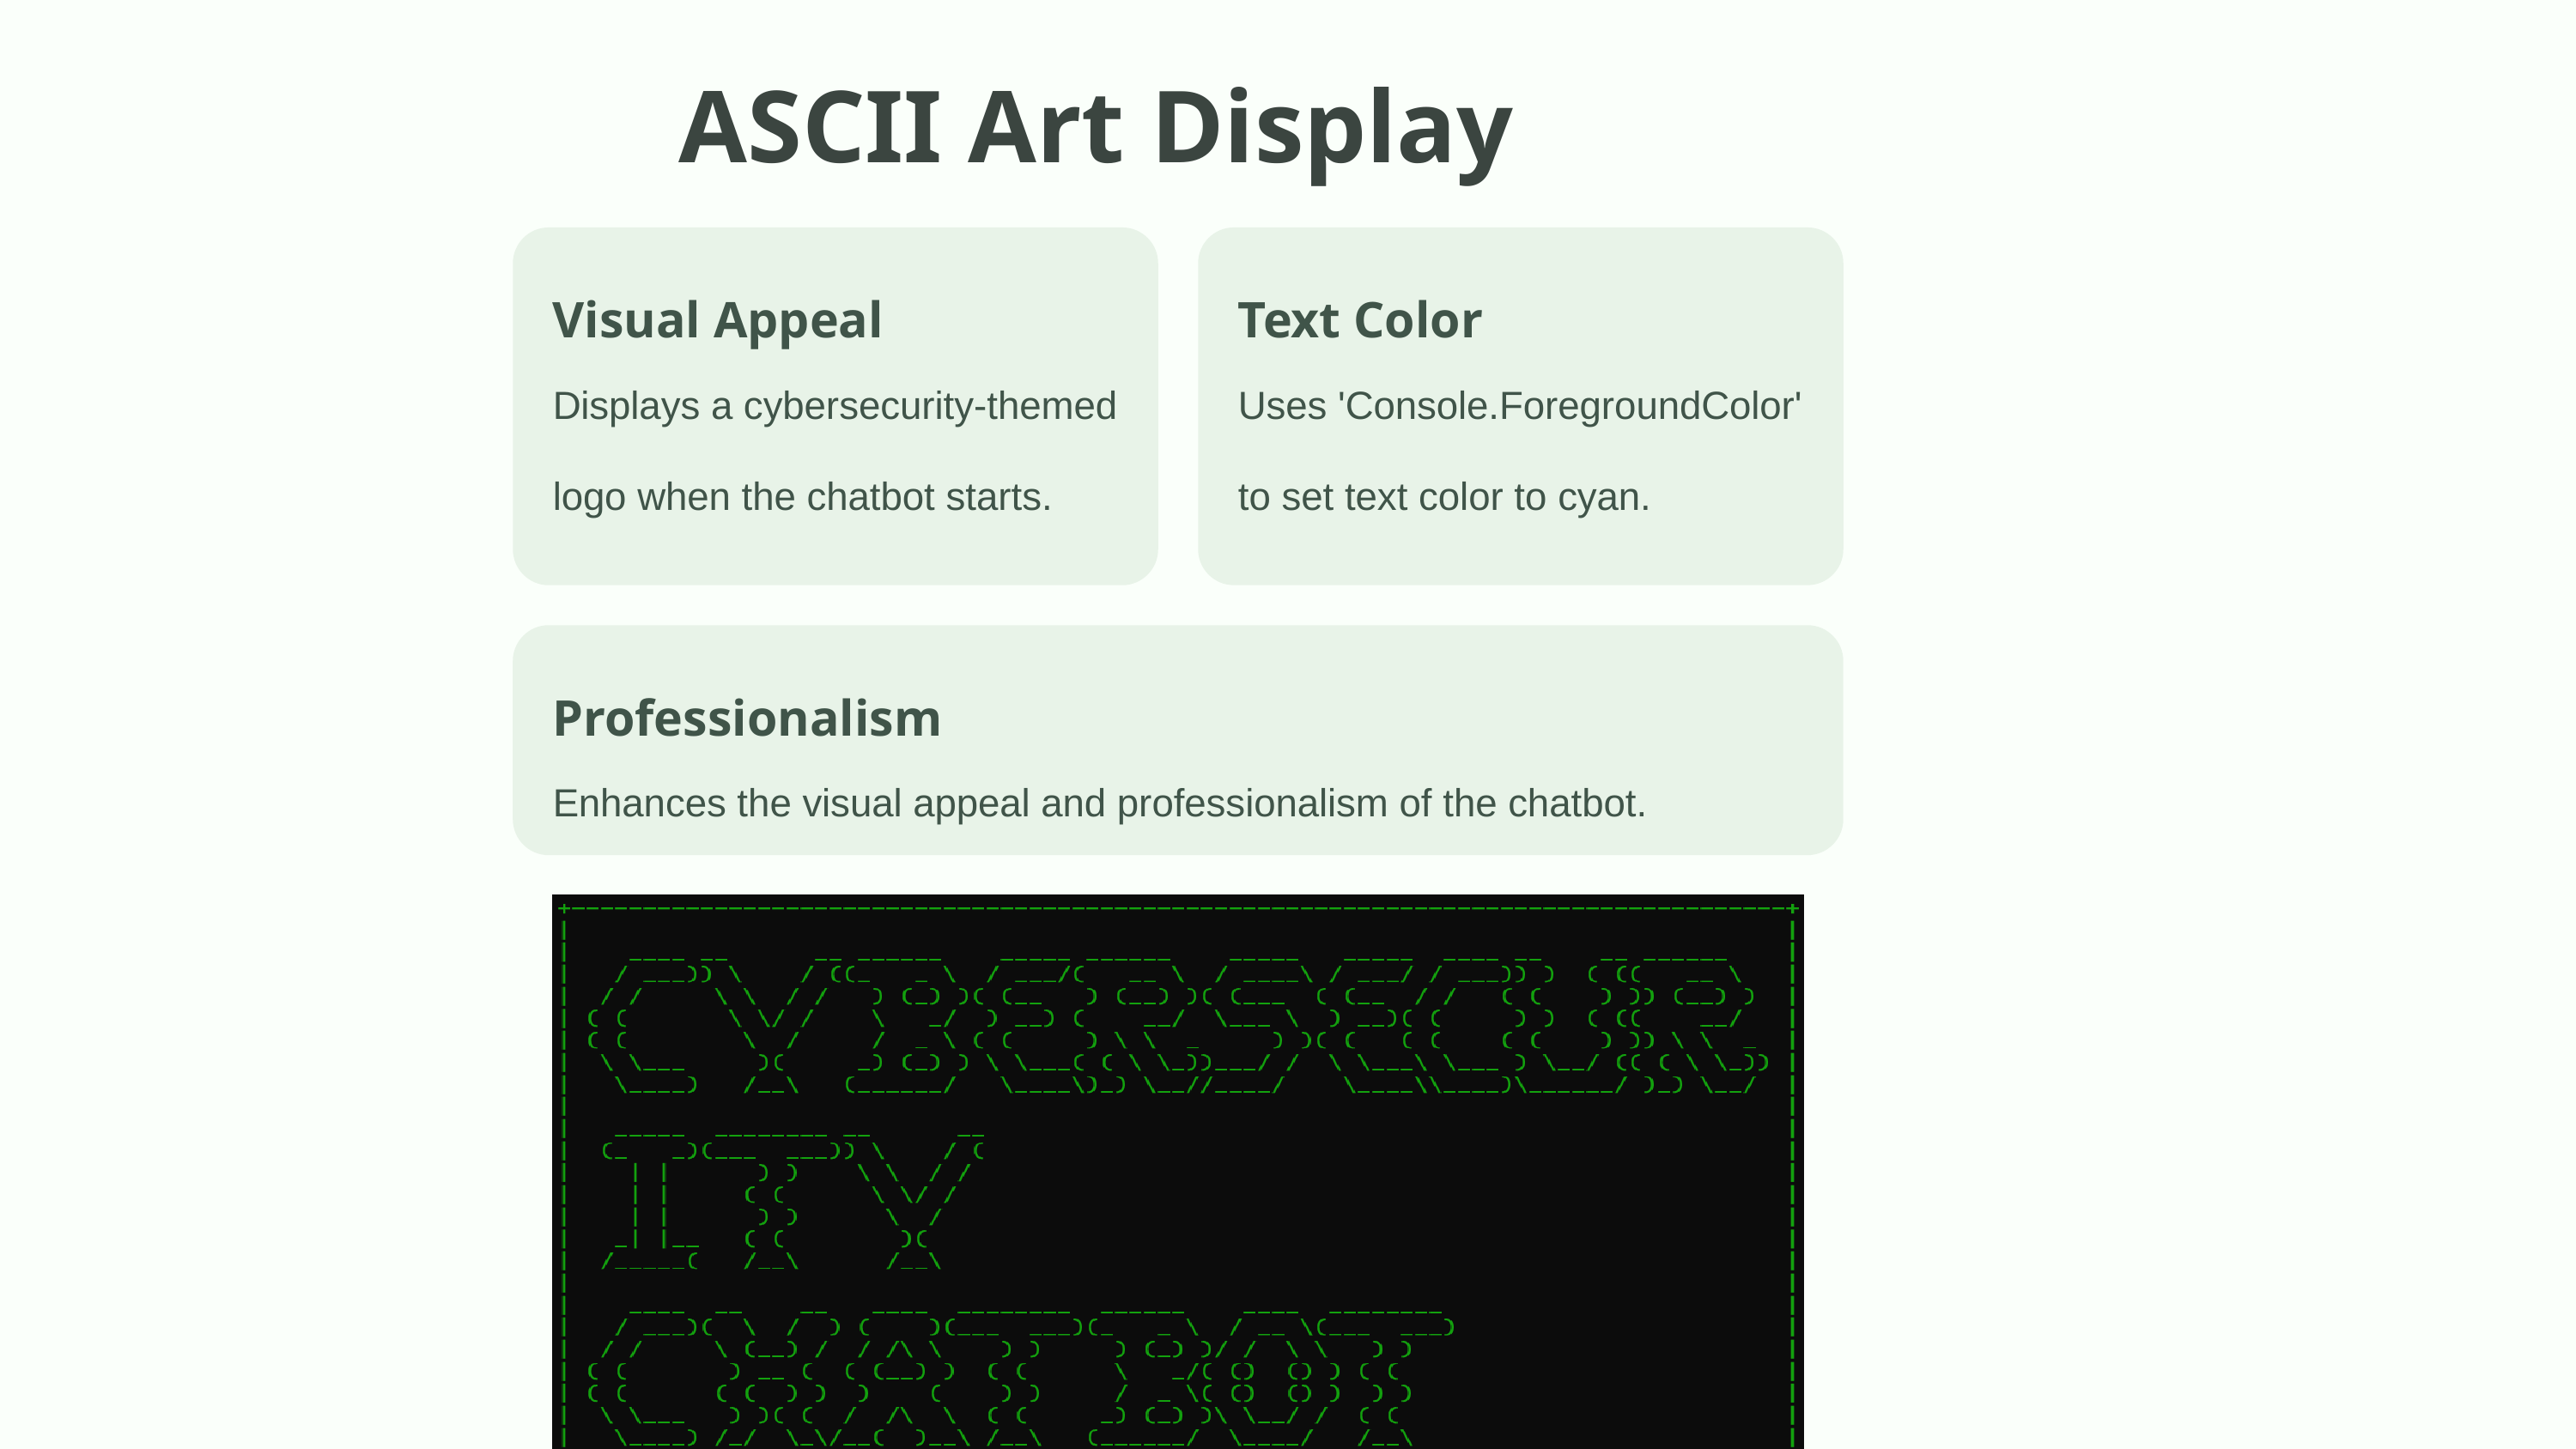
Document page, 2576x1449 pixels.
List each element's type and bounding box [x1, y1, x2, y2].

text_box [678, 4, 1678, 188]
text_box [513, 227, 1158, 585]
text_box [552, 335, 1119, 546]
text_box [513, 625, 1844, 856]
text_box [1198, 227, 1844, 585]
picture [552, 894, 1804, 1449]
text_box [552, 258, 1053, 330]
text_box [0, 0, 2576, 1449]
text_box [552, 657, 1053, 728]
text_box [552, 732, 1804, 815]
text_box [1237, 258, 1738, 330]
text_box [1237, 335, 1804, 546]
